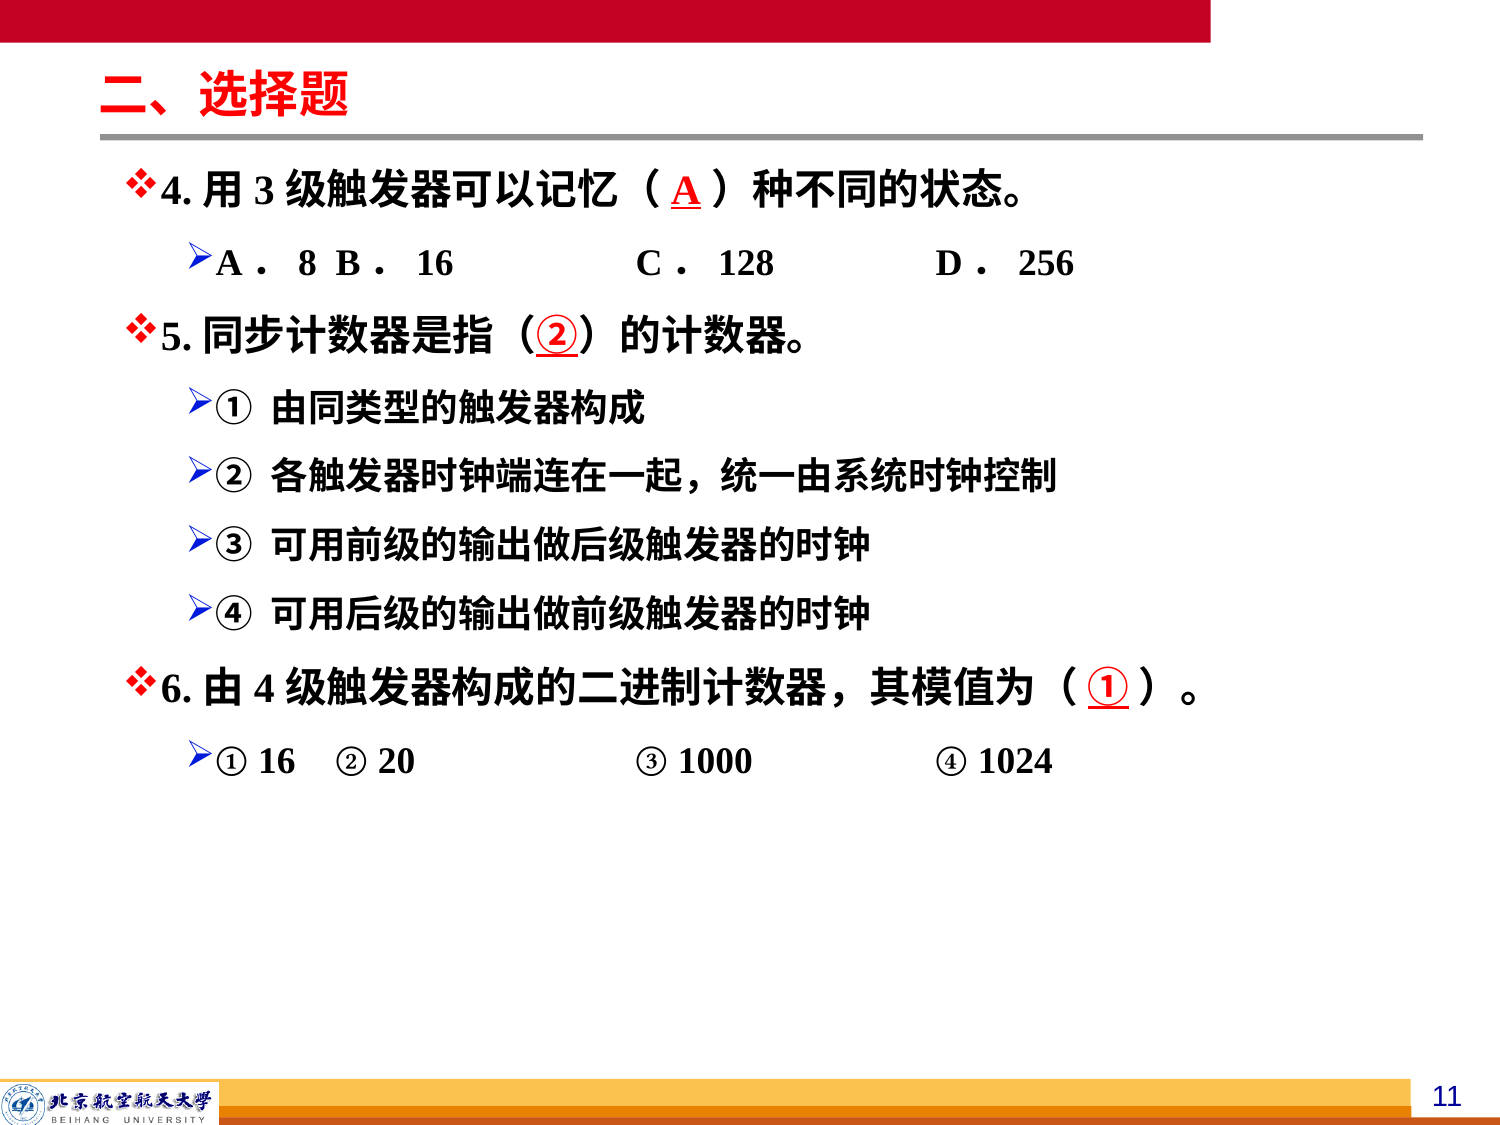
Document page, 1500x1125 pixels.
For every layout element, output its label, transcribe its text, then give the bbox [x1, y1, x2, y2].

list 4.用3级触发器可以记忆（A）种不同的状态。 A．8 B．16 C．128 D．256 5.同步计数器是指（②）的计数器。 ① 由同类型的触发器构成 ② 各触发器时钟端连在一起，统一由系统时钟控制 ③ 可用前级的输出做后级触发器的时钟 ④ 可用后级的输出做前级触发器的时钟 6.由4级触发器构成的二进制计数器，其模值为（ ① ）。 ① 16 ② 20 ③ 1000 ④ 1024 [112, 148, 1400, 905]
picture [0, 1082, 219, 1125]
title 二、选择题 [88, 66, 951, 128]
